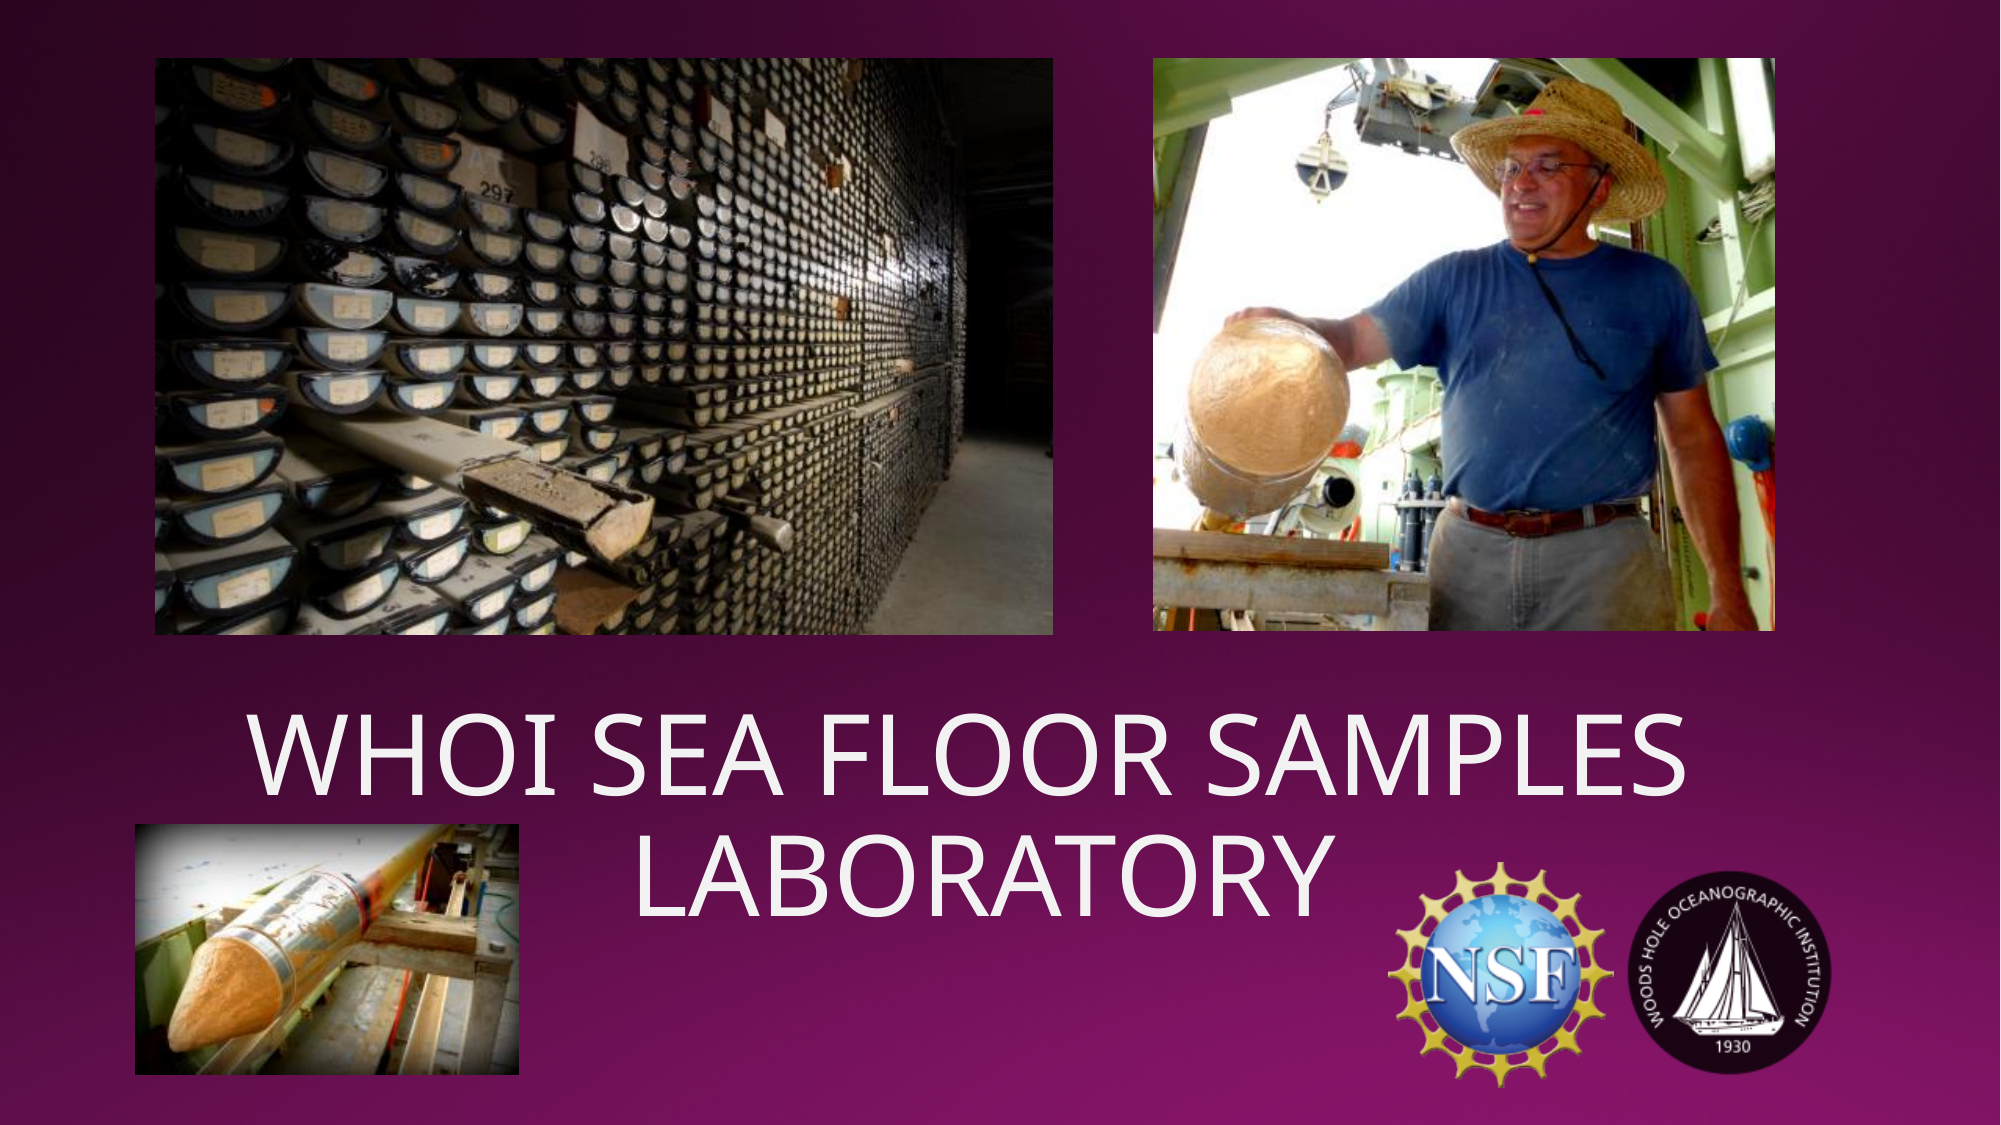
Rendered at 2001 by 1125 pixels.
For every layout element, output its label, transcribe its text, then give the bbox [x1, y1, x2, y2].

picture [0, 0, 2001, 1125]
subtitle WHOI SEA FLOOR SAMPLES LABORATORY [218, 662, 1719, 949]
